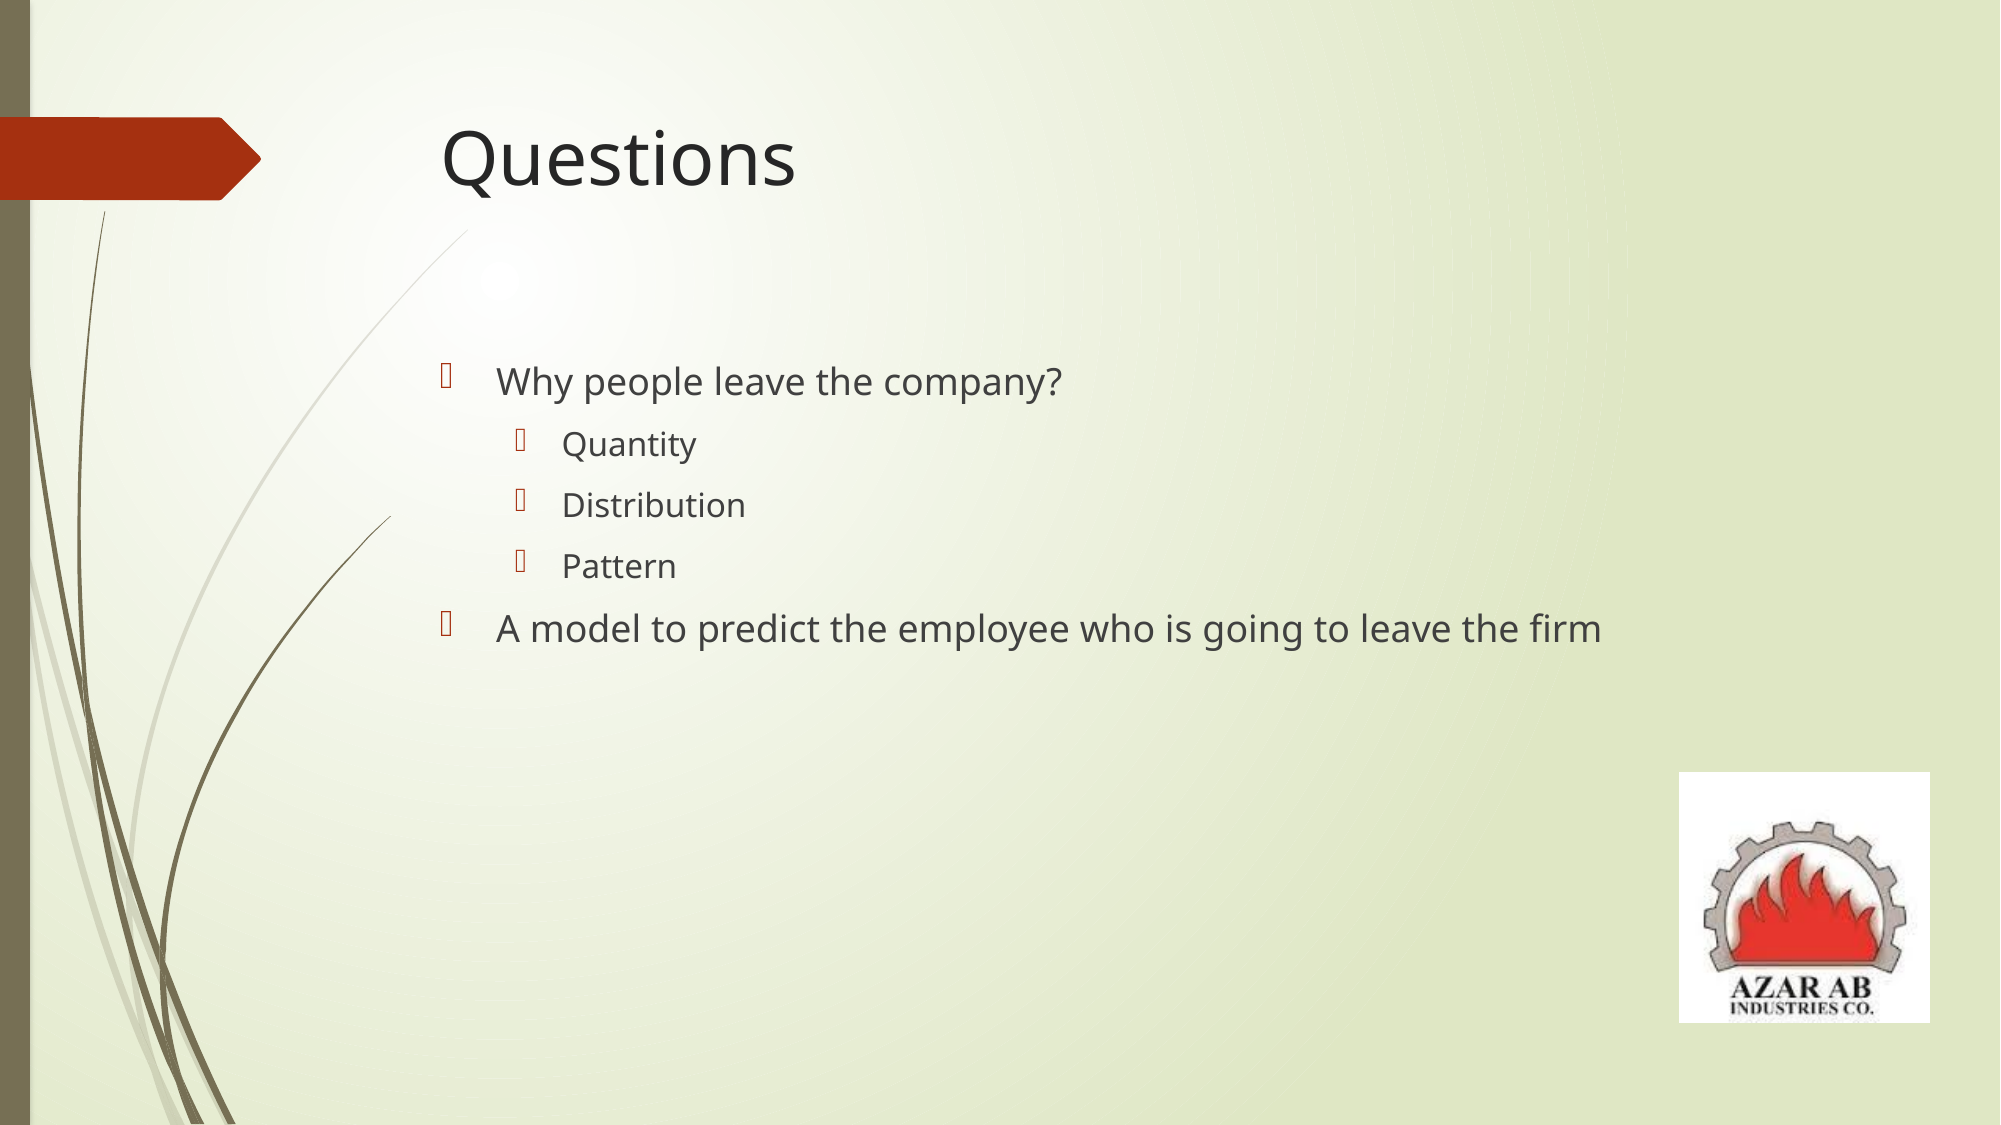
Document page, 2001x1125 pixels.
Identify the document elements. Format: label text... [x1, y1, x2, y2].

picture [1679, 772, 1930, 1023]
list Why people leave the company? Quantity Distribution Pattern A model to predict the employee who is going to leave the firm [424, 350, 1888, 970]
title Questions [425, 102, 1888, 313]
